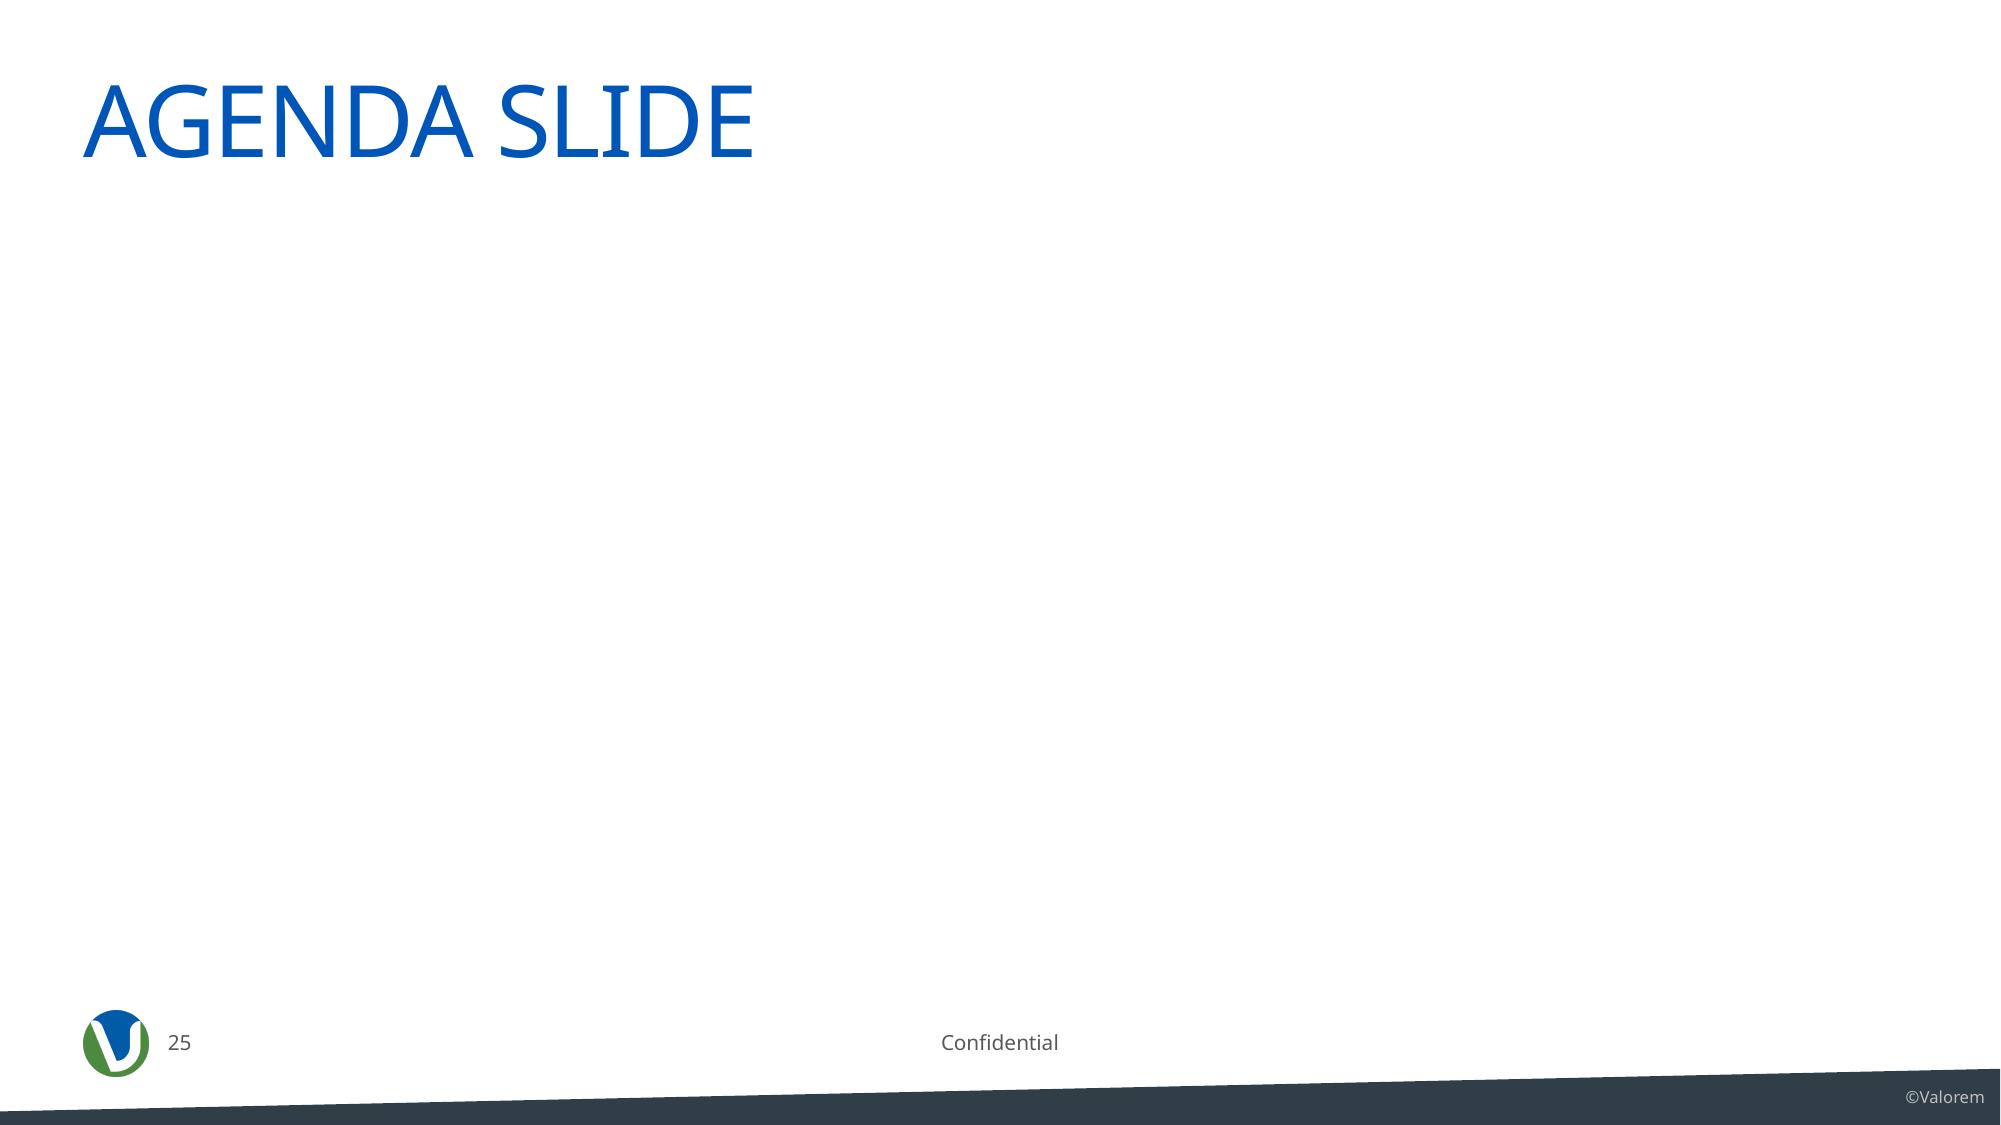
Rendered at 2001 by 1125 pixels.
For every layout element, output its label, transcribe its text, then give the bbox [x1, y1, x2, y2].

title AGENDA SLIDE [83, 49, 1917, 203]
footer Confidential [662, 1025, 1338, 1062]
picture [83, 1010, 149, 1077]
slide_number 25 [167, 1025, 260, 1062]
